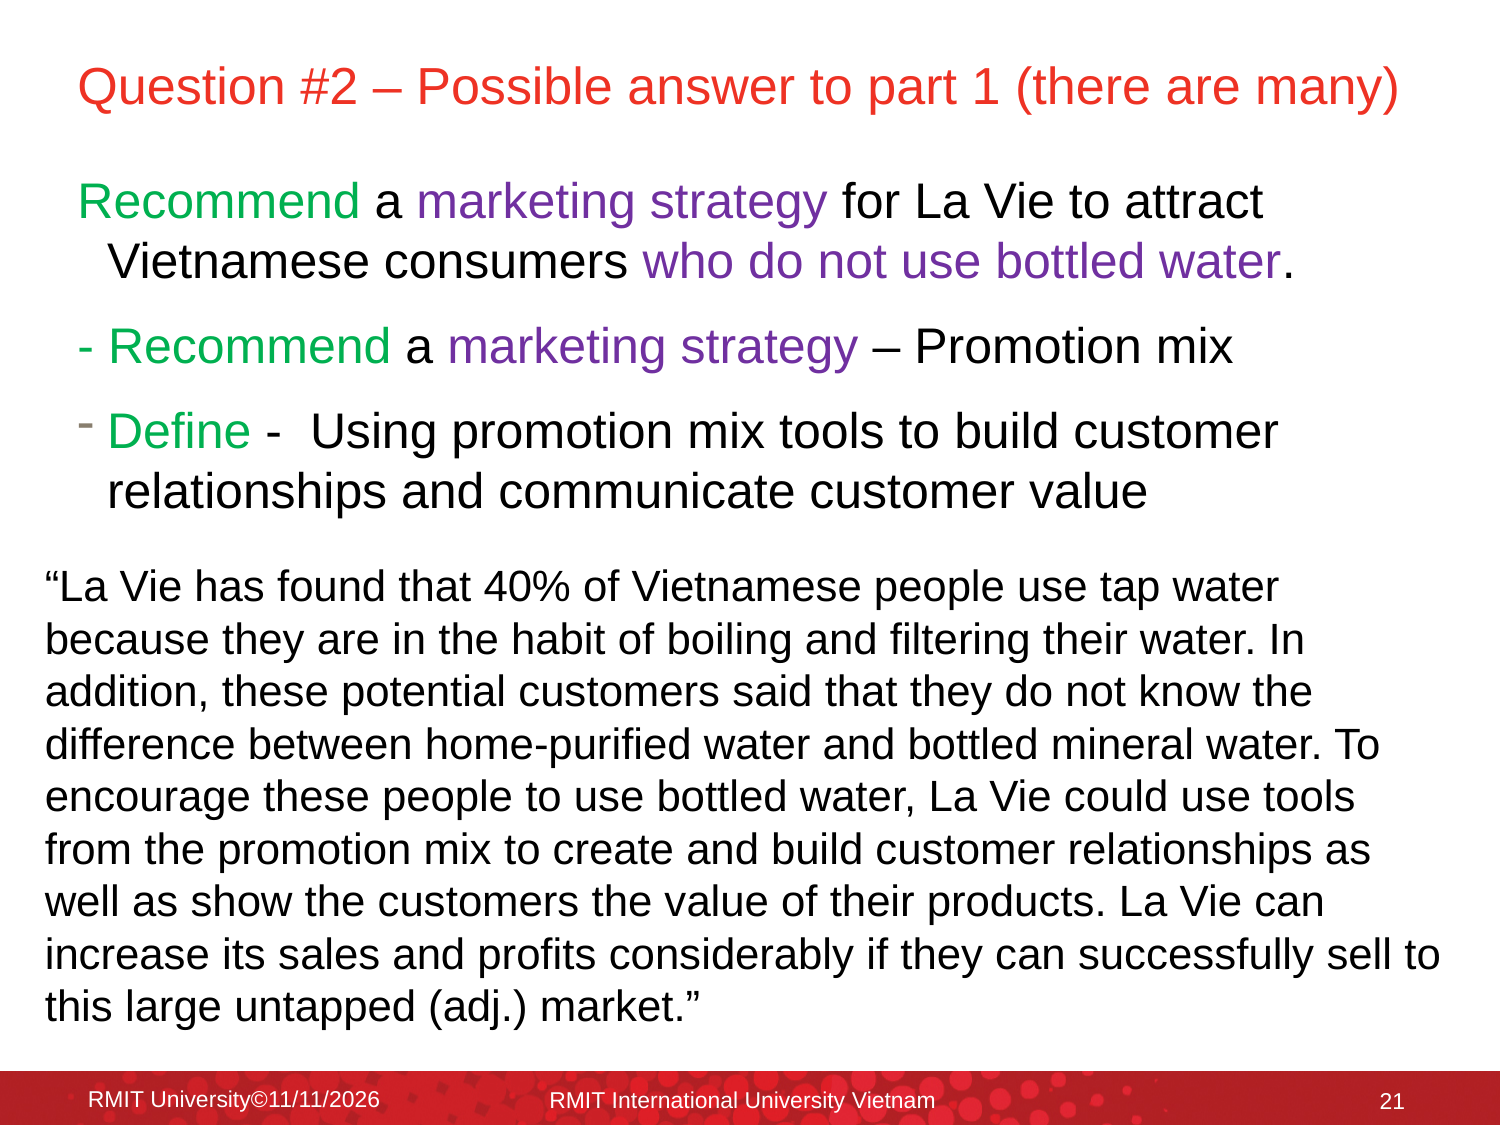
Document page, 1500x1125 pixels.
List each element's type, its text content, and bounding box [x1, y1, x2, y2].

picture [0, 1071, 1500, 1125]
list Recommend a marketing strategy for La Vie to attract Vietnamese consumers who do not use bottled water. - Recommend a marketing strategy – Promotion mix Define - Using promotion mix tools to build customer relationships and communicate customer value [62, 160, 1436, 550]
title Question #2 – Possible answer to part 1 (there are many) [62, 44, 1483, 197]
footer RMIT International University Vietnam [428, 1078, 1058, 1115]
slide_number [72, 1076, 424, 1113]
slide_number 21 [1069, 1078, 1421, 1115]
text_box “La Vie has found that 40% of Vietnamese people use tap water because they are in the habit of boiling and filtering their water. In addition, these potential customers said that they do not know the difference between home-purified water and bottled mineral water. To encourage these people to use bottled water, La Vie could use tools from the promotion mix to create and build customer relationships as well as show the customers the value of their products. La Vie can increase its sales and profits considerably if they can successfully sell to this large untapped (adj.) market.” [0, 550, 1459, 1024]
